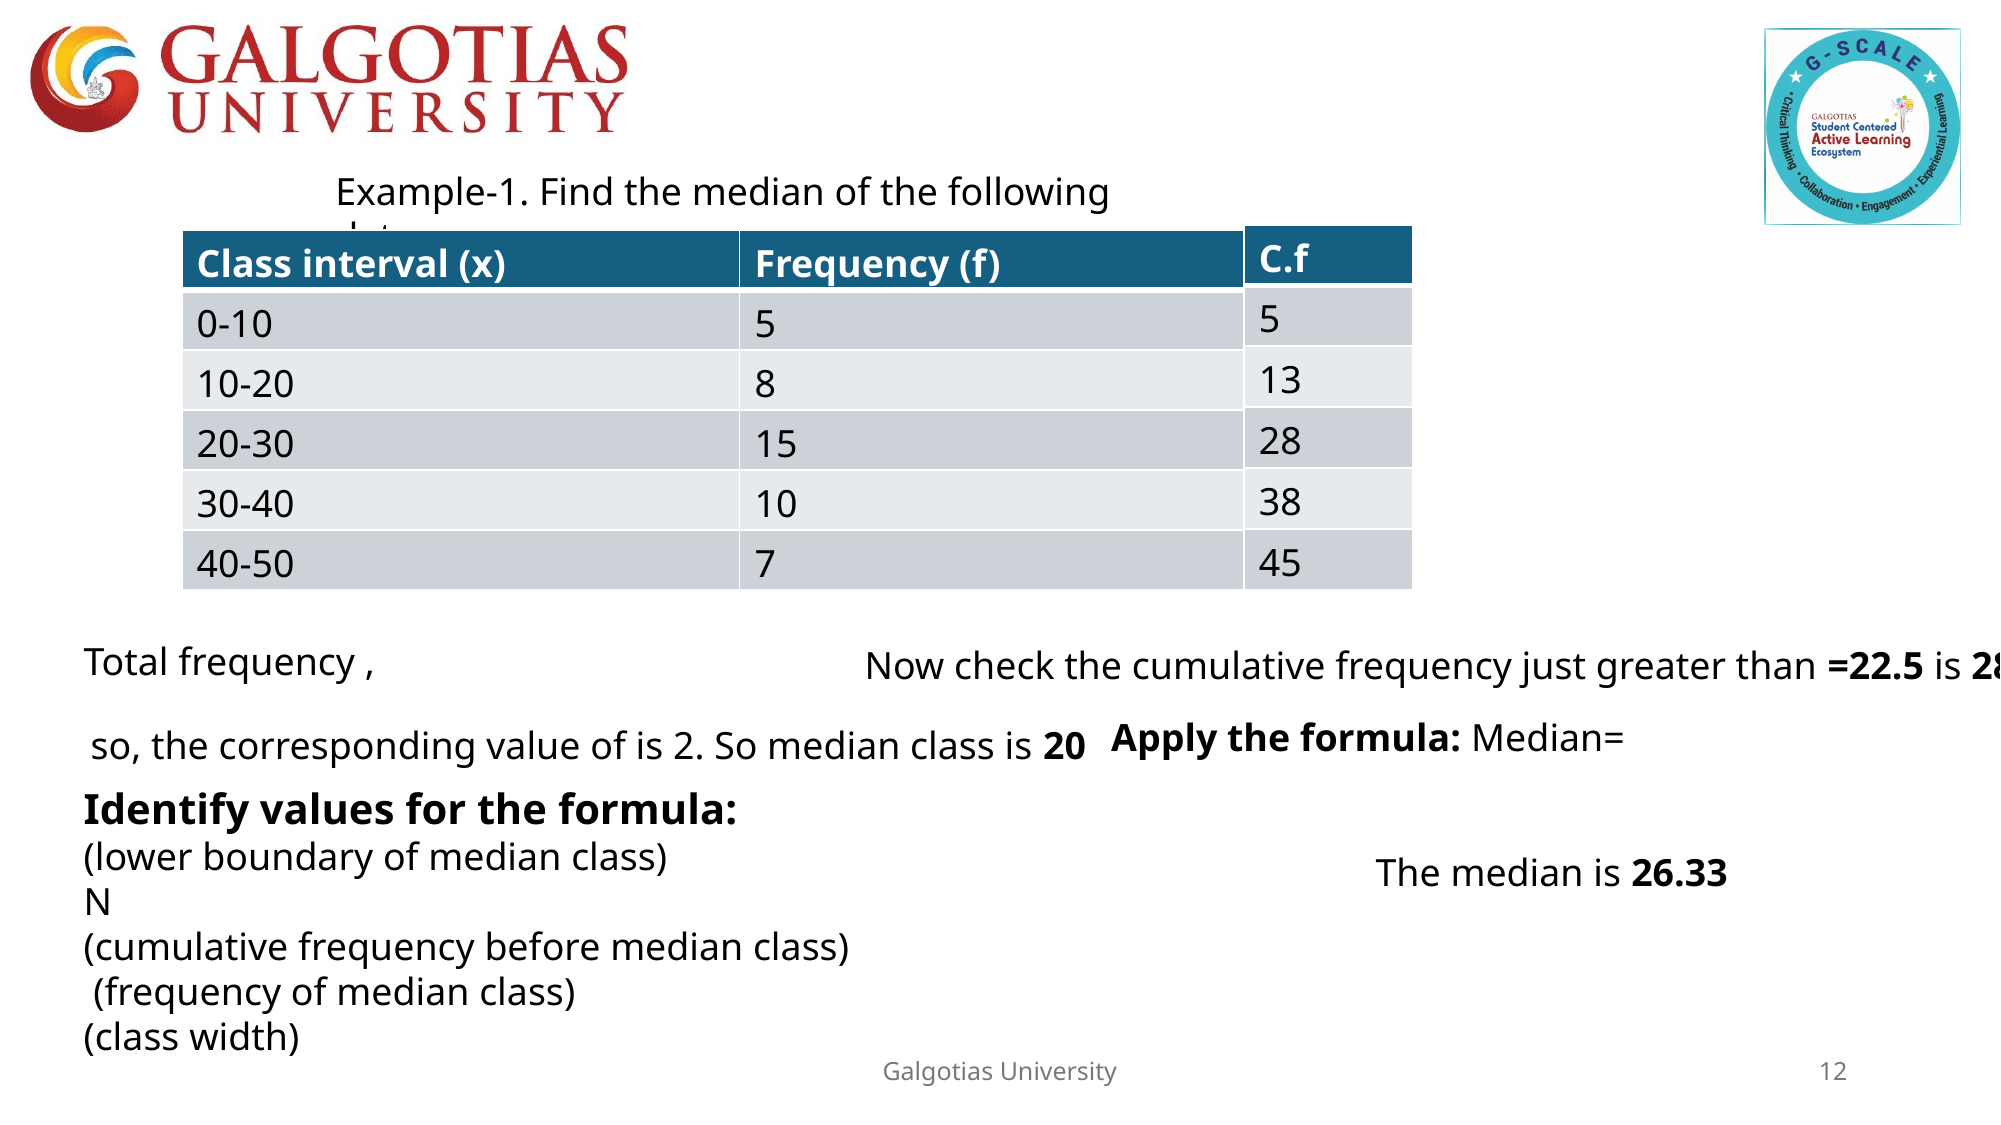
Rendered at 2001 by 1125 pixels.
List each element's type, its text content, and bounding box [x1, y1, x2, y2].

table_cell 15 [740, 411, 1243, 469]
table_cell 0-10 [183, 293, 739, 349]
table_cell 20-30 [183, 411, 739, 469]
table_cell 10 [740, 471, 1243, 529]
picture [16, 18, 641, 141]
table_cell 30-40 [183, 471, 739, 529]
slide_number 12 [1412, 1042, 1863, 1103]
table_cell 5 [740, 293, 1243, 349]
table_cell 28 [1245, 408, 1412, 467]
table_header Class interval (x) [183, 231, 739, 287]
table_cell 5 [1245, 288, 1412, 345]
footer Galgotias University [662, 1042, 1338, 1103]
table_cell 7 [740, 531, 1243, 589]
table_header C.f [1245, 226, 1412, 283]
text_box Example-1. Find the median of the following data. [320, 160, 1183, 229]
picture [1764, 28, 1961, 225]
title [137, 22, 1863, 278]
table_cell 38 [1245, 469, 1412, 528]
table_cell 8 [740, 351, 1243, 409]
table_header Frequency (f) [740, 231, 1243, 287]
table_cell 45 [1245, 530, 1412, 589]
table_cell 13 [1245, 347, 1412, 406]
table_cell 10-20 [183, 351, 739, 409]
table_cell 40-50 [183, 531, 739, 589]
